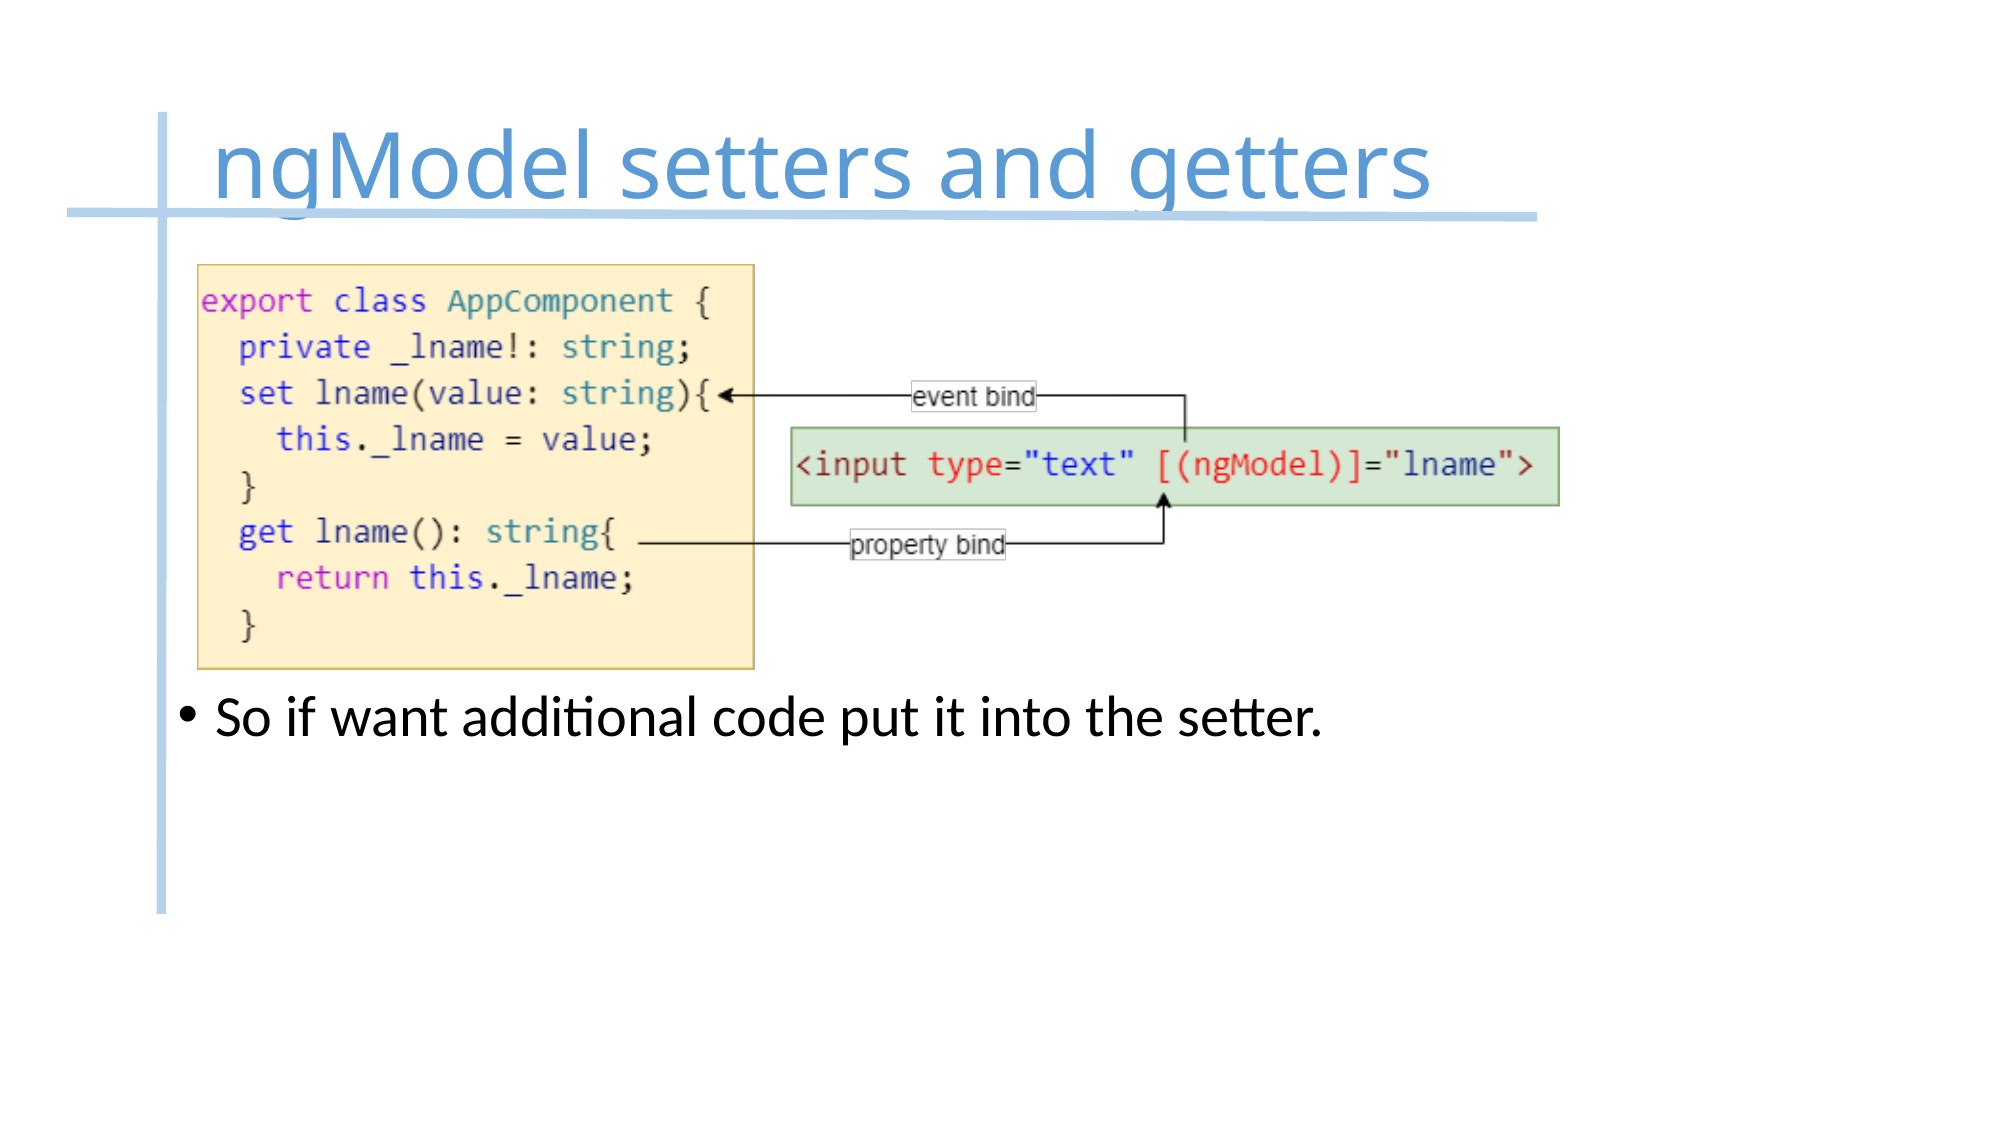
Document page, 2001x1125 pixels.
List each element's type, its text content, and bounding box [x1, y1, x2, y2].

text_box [163, 212, 1537, 217]
title ngModel setters and getters [101, 59, 1863, 278]
picture [196, 264, 1560, 670]
list So if want additional code put it into the setter. [162, 252, 1803, 966]
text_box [66, 212, 161, 217]
